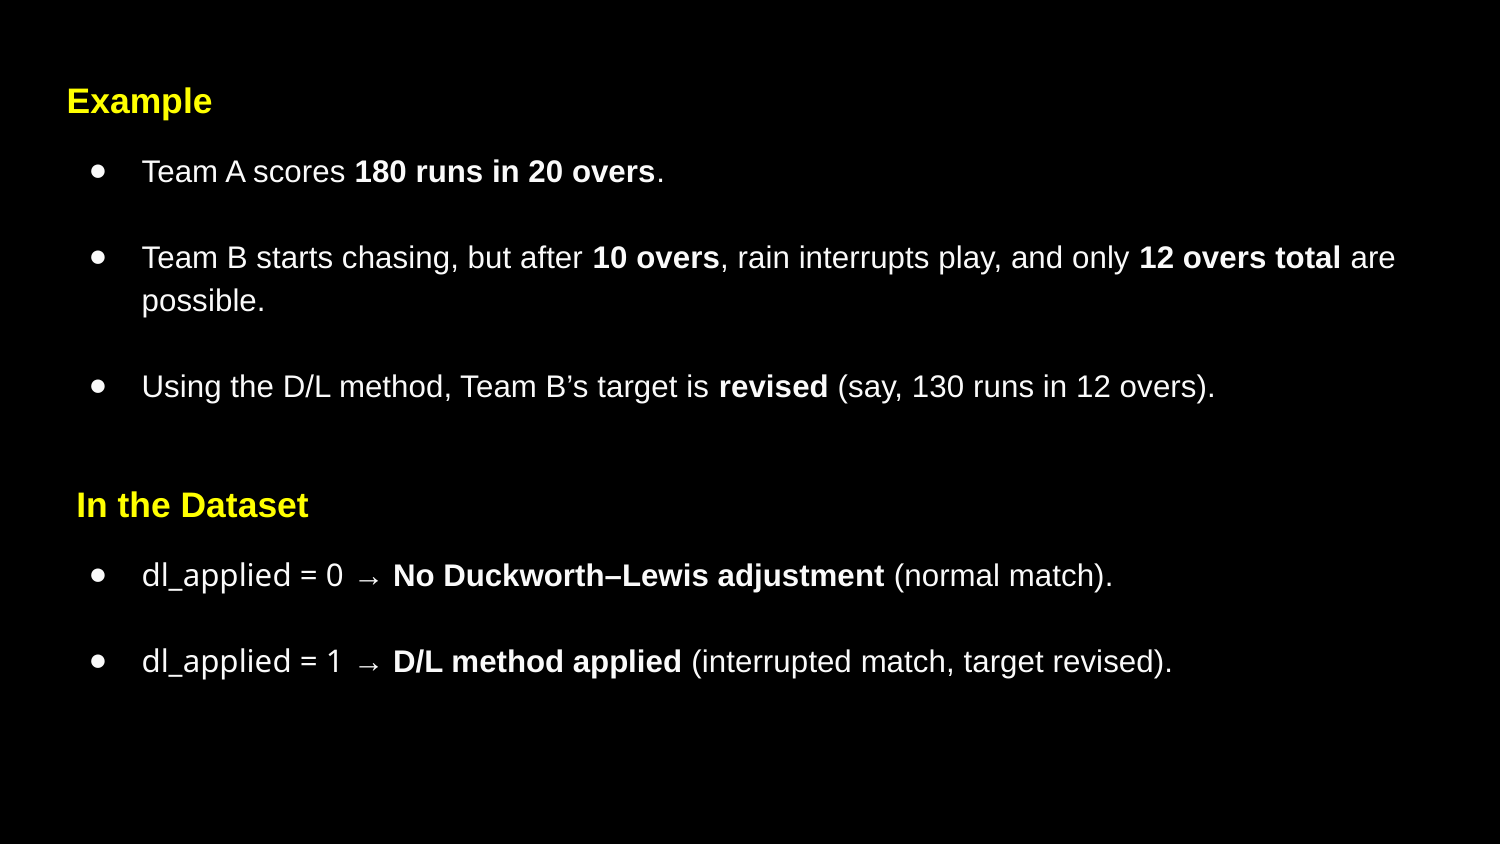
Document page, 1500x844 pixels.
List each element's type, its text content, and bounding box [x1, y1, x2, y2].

subtitle Example Team A scores 180 runs in 20 overs. Team B starts chasing, but after 10 overs, rain interrupts play, and only 12 overs total are possible. Using the D/L method, Team B’s target is revised (say, 130 runs in 12 overs). In the Dataset dl_applied = 0 → No Duckworth–Lewis adjustment (normal match). dl_applied = 1 → D/L method applied (interrupted match, target revised). [66, 180, 1430, 749]
title [46, 46, 740, 188]
